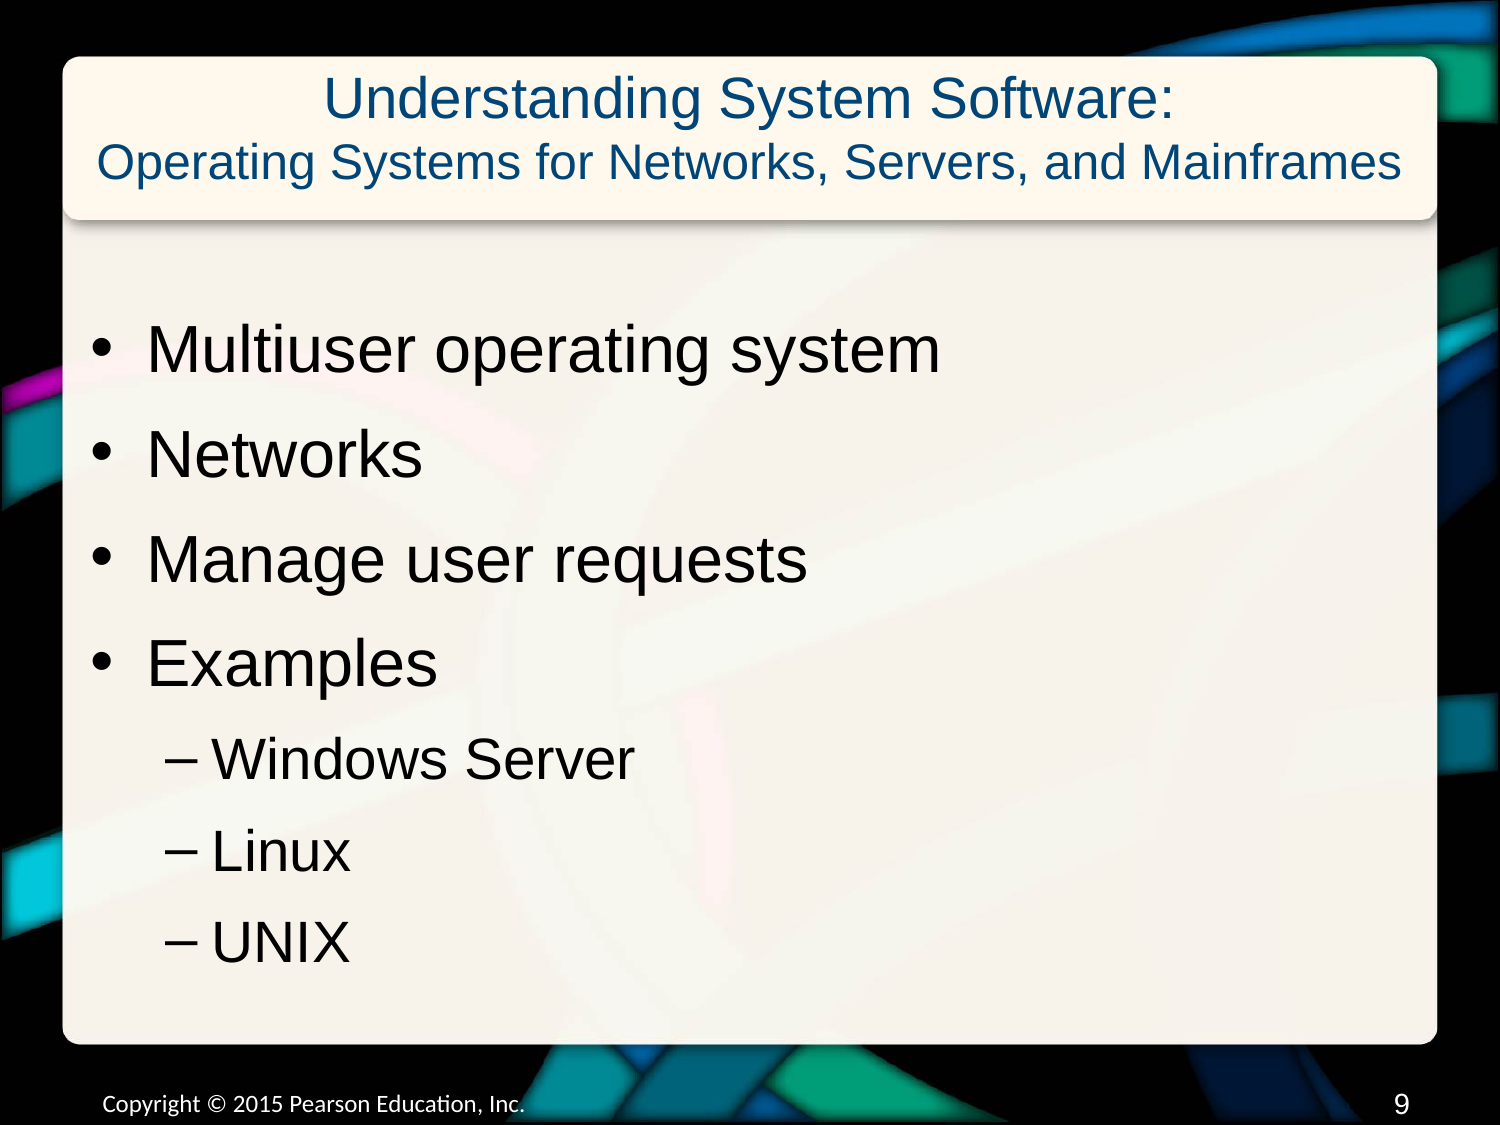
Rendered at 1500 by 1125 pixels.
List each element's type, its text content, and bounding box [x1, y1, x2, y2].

slide_number 8 [1200, 1080, 1425, 1125]
picture [744, 1075, 753, 1080]
list Multiuser operating system Networks Manage user requests Examples Windows Server Linux UNIX [75, 287, 1425, 1075]
footer Copyright © 2015 Pearson Education, Inc. [87, 1080, 1138, 1125]
title Understanding System Software: Operating Systems for Networks, Servers, and Mainframes [62, 37, 1438, 213]
picture [0, 0, 1500, 1125]
